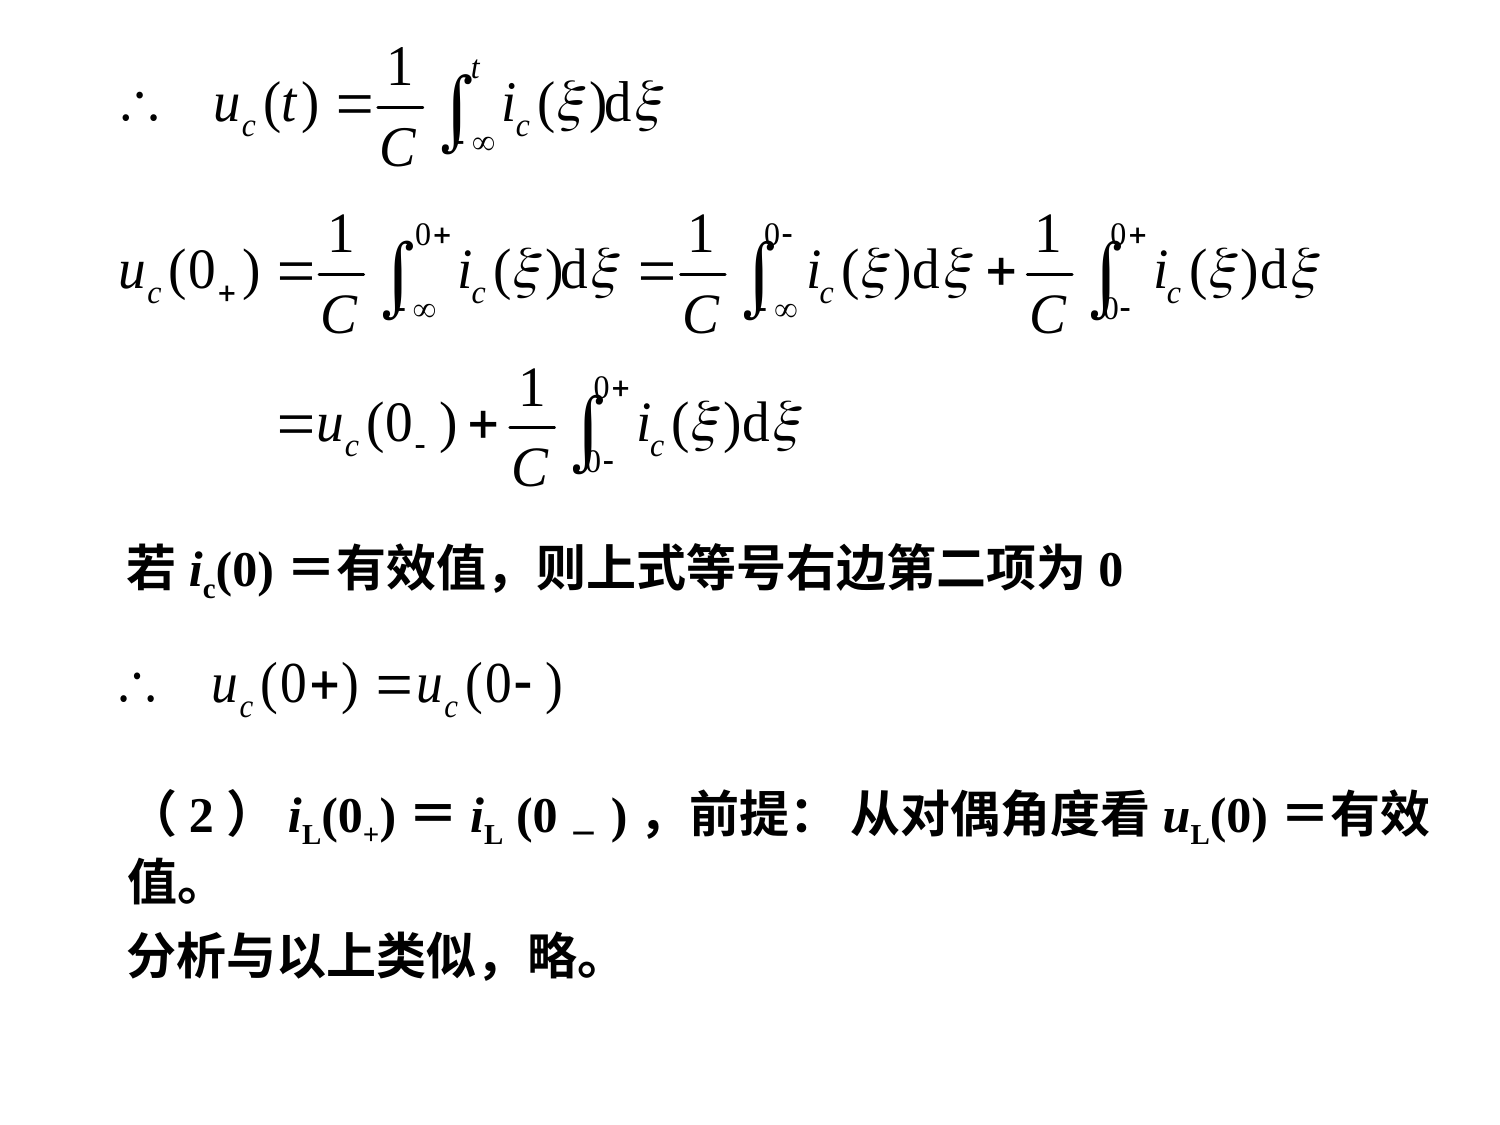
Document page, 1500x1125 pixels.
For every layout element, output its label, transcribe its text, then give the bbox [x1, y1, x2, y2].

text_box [112, 196, 1333, 498]
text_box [116, 30, 674, 177]
text_box 若ic(0)＝有效值，则上式等号右边第二项为0 [112, 515, 1365, 612]
text_box （2）iL(0+)＝iL (0－)，前提： 从对偶角度看uL(0)＝有效值。 [112, 774, 1459, 918]
text_box 分析与以上类似，略。 [112, 904, 1365, 992]
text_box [114, 645, 573, 730]
